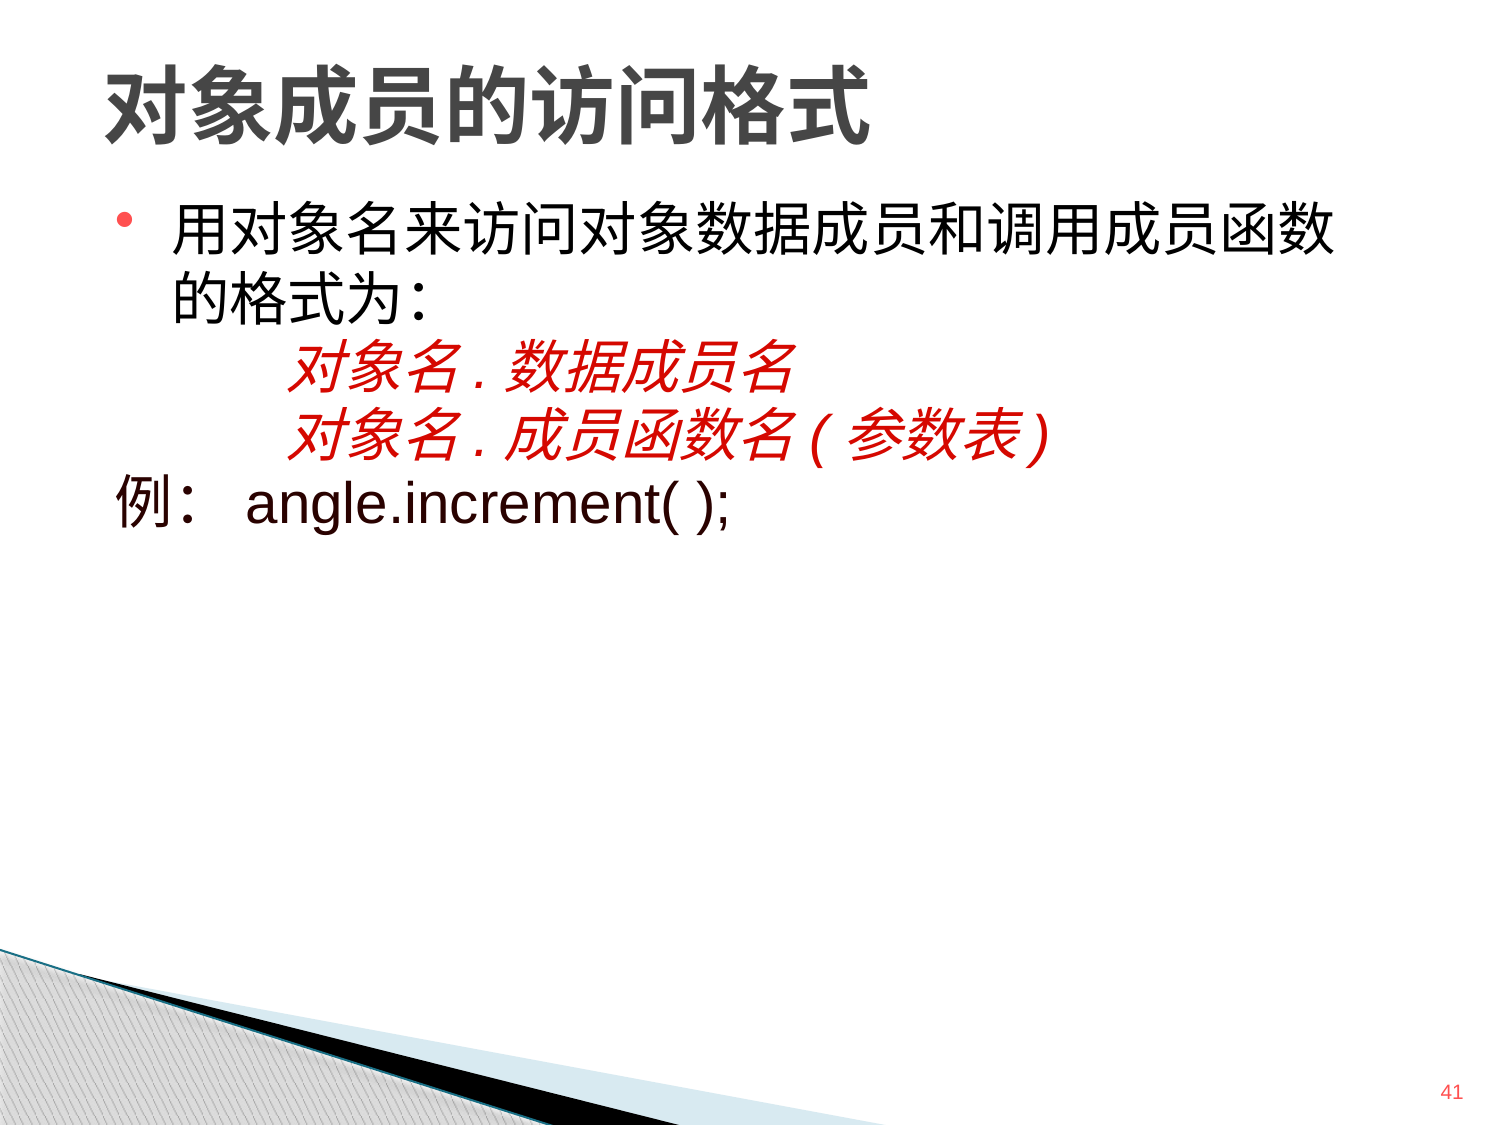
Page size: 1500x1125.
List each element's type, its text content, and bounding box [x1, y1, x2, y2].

text_box 用对象名来访问对象数据成员和调用成员函数的格式为： 对象名.数据成员名 对象名.成员函数名(参数表) 例：angle.increment( ); [100, 184, 1382, 846]
slide_number 41 [1418, 1051, 1479, 1112]
title 对象成员的访问格式 [87, 35, 1104, 173]
